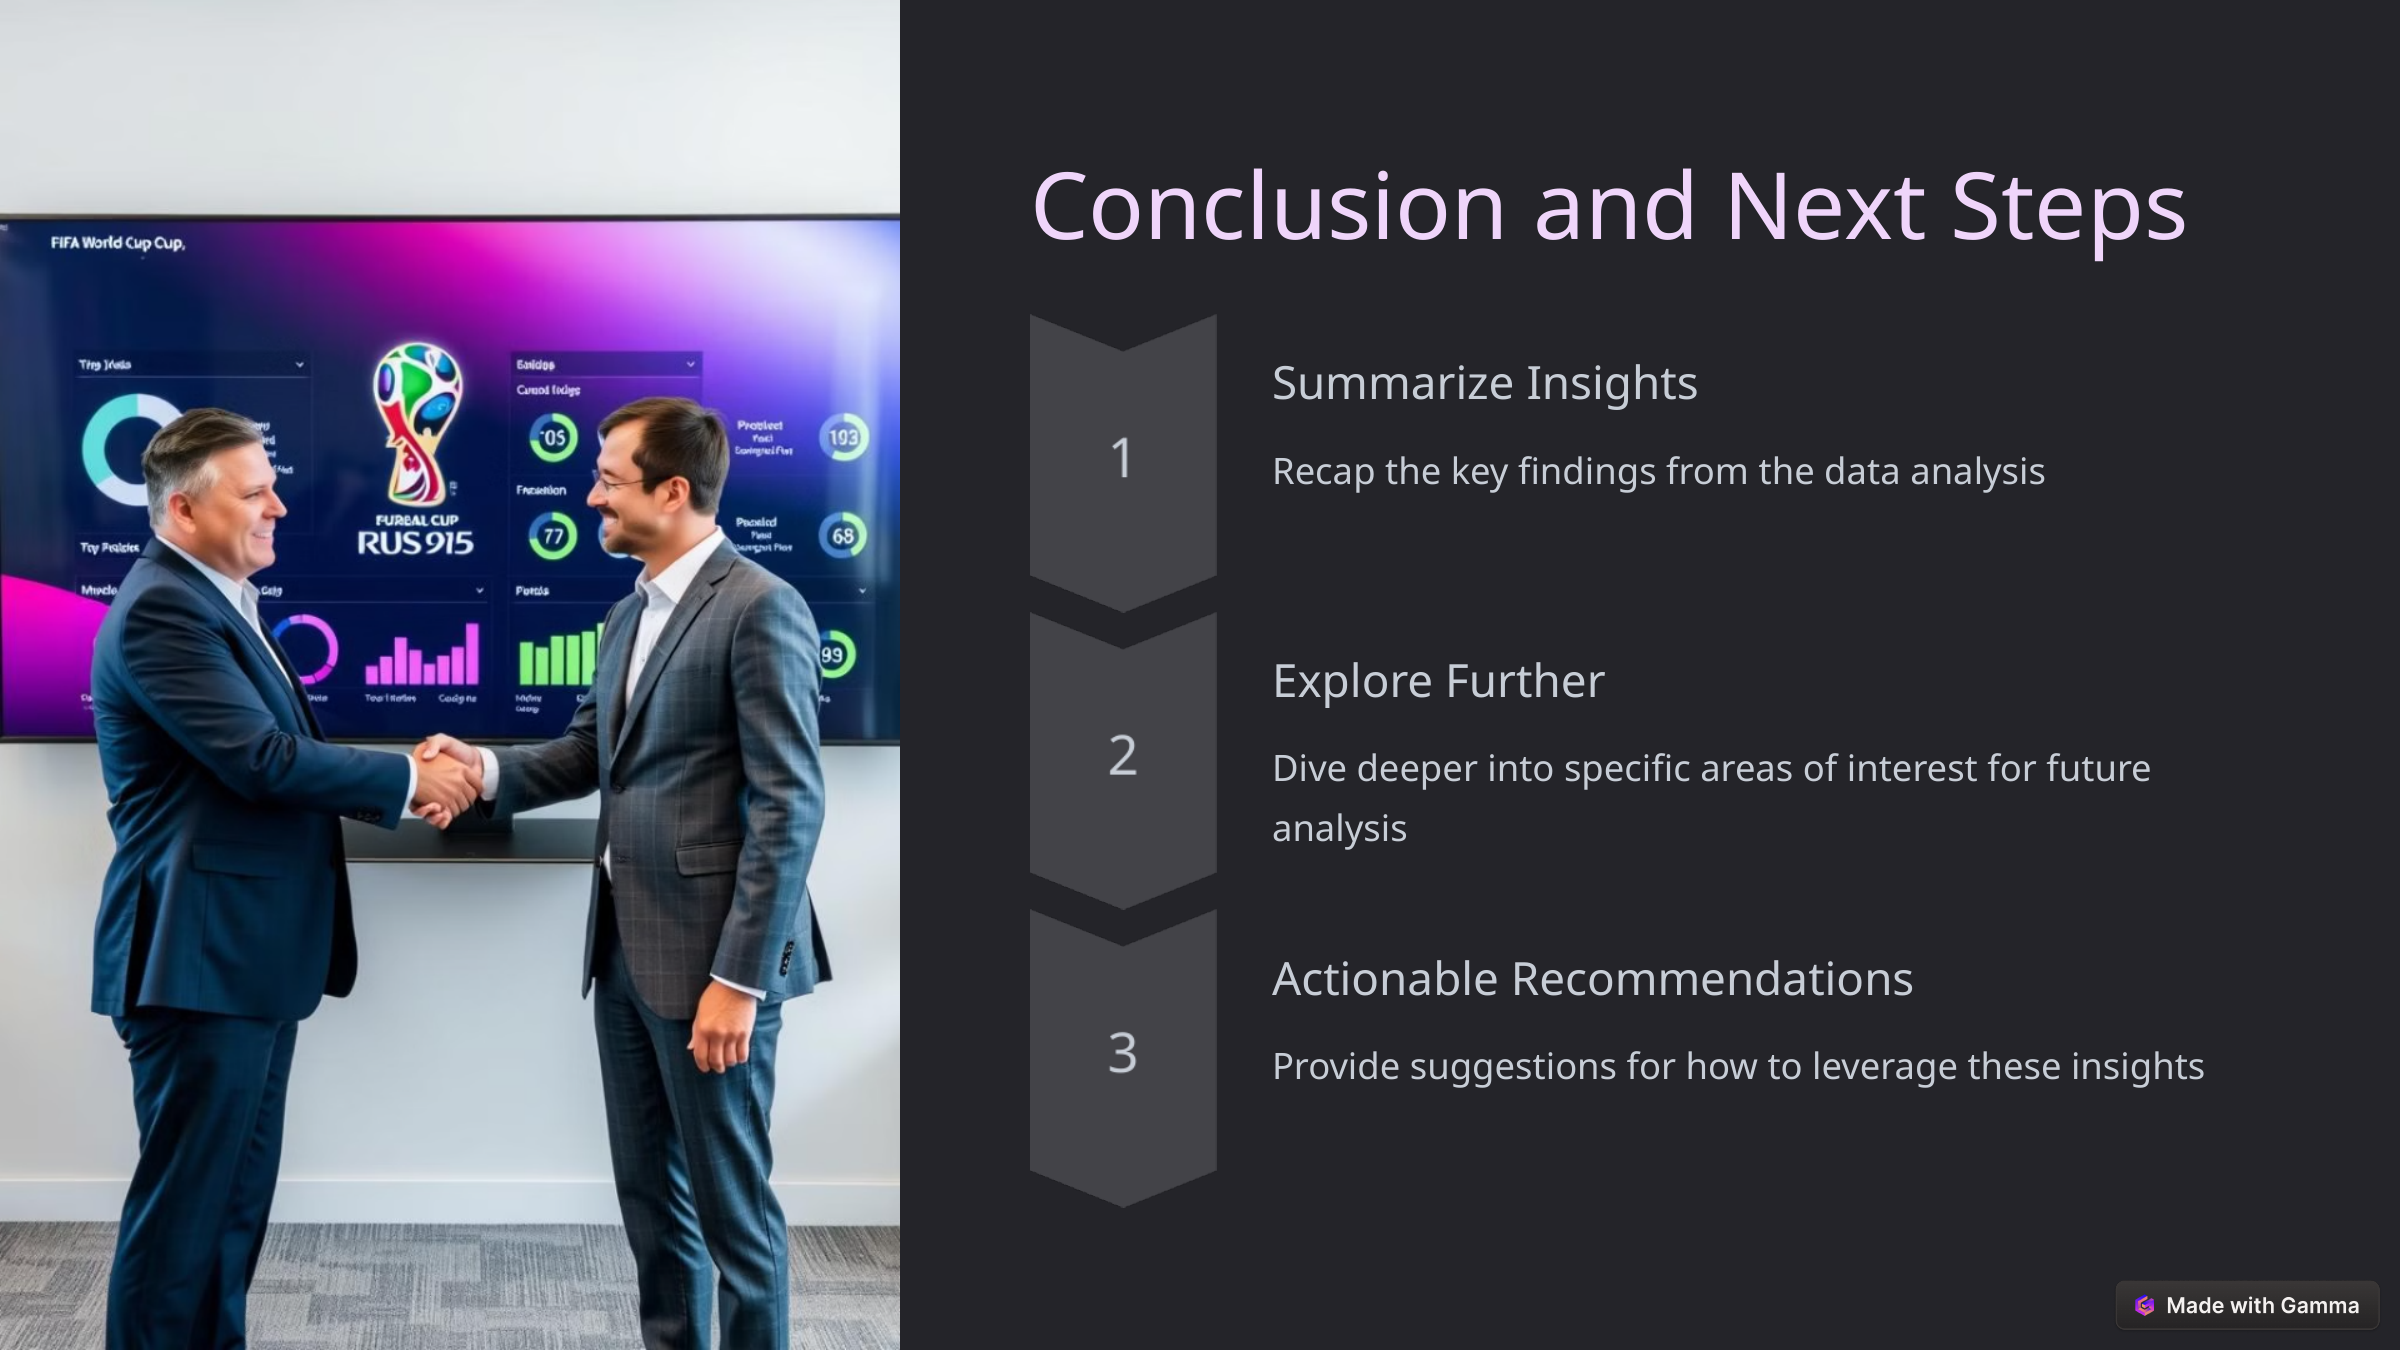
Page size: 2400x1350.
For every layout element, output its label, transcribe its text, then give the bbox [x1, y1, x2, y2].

text_box Explore Further [1271, 649, 1738, 708]
picture [0, 0, 900, 1350]
text_box Recap the key findings from the data analysis [1272, 432, 2270, 492]
picture [1030, 314, 1217, 1208]
text_box Dive deeper into specific areas of interest for future analysis [1272, 729, 2270, 849]
text_box Provide suggestions for how to leverage these insights [1272, 1027, 2270, 1087]
picture [2106, 1271, 2389, 1339]
text_box Summarize Insights [1271, 351, 1738, 410]
text_box Actionable Recommendations [1272, 947, 1926, 1006]
text_box Conclusion and Next Steps [1030, 142, 2193, 259]
